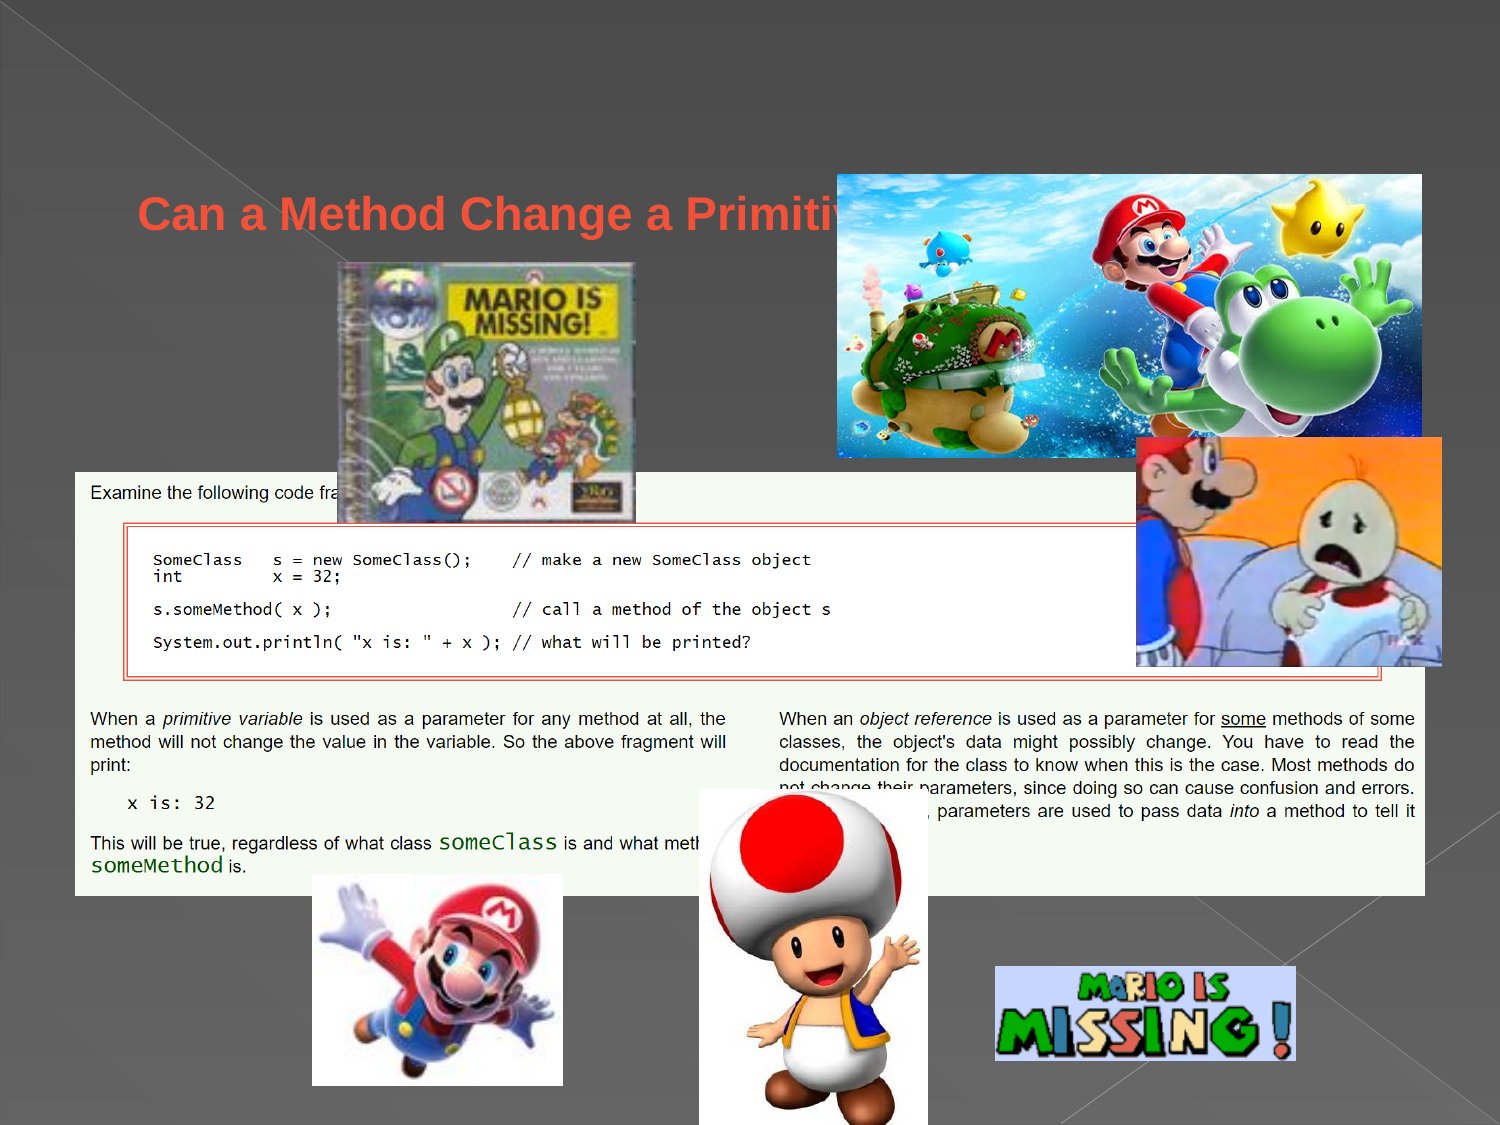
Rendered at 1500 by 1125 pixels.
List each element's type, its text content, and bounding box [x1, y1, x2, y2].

picture [1067, 454, 1087, 458]
picture [337, 262, 636, 523]
picture [837, 174, 1442, 667]
title Can a Method Change a Primitive Type? [75, 174, 837, 363]
picture [699, 789, 928, 1125]
picture [994, 966, 1296, 1061]
picture [1088, 450, 1098, 458]
picture [312, 874, 563, 1086]
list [74, 472, 1426, 896]
